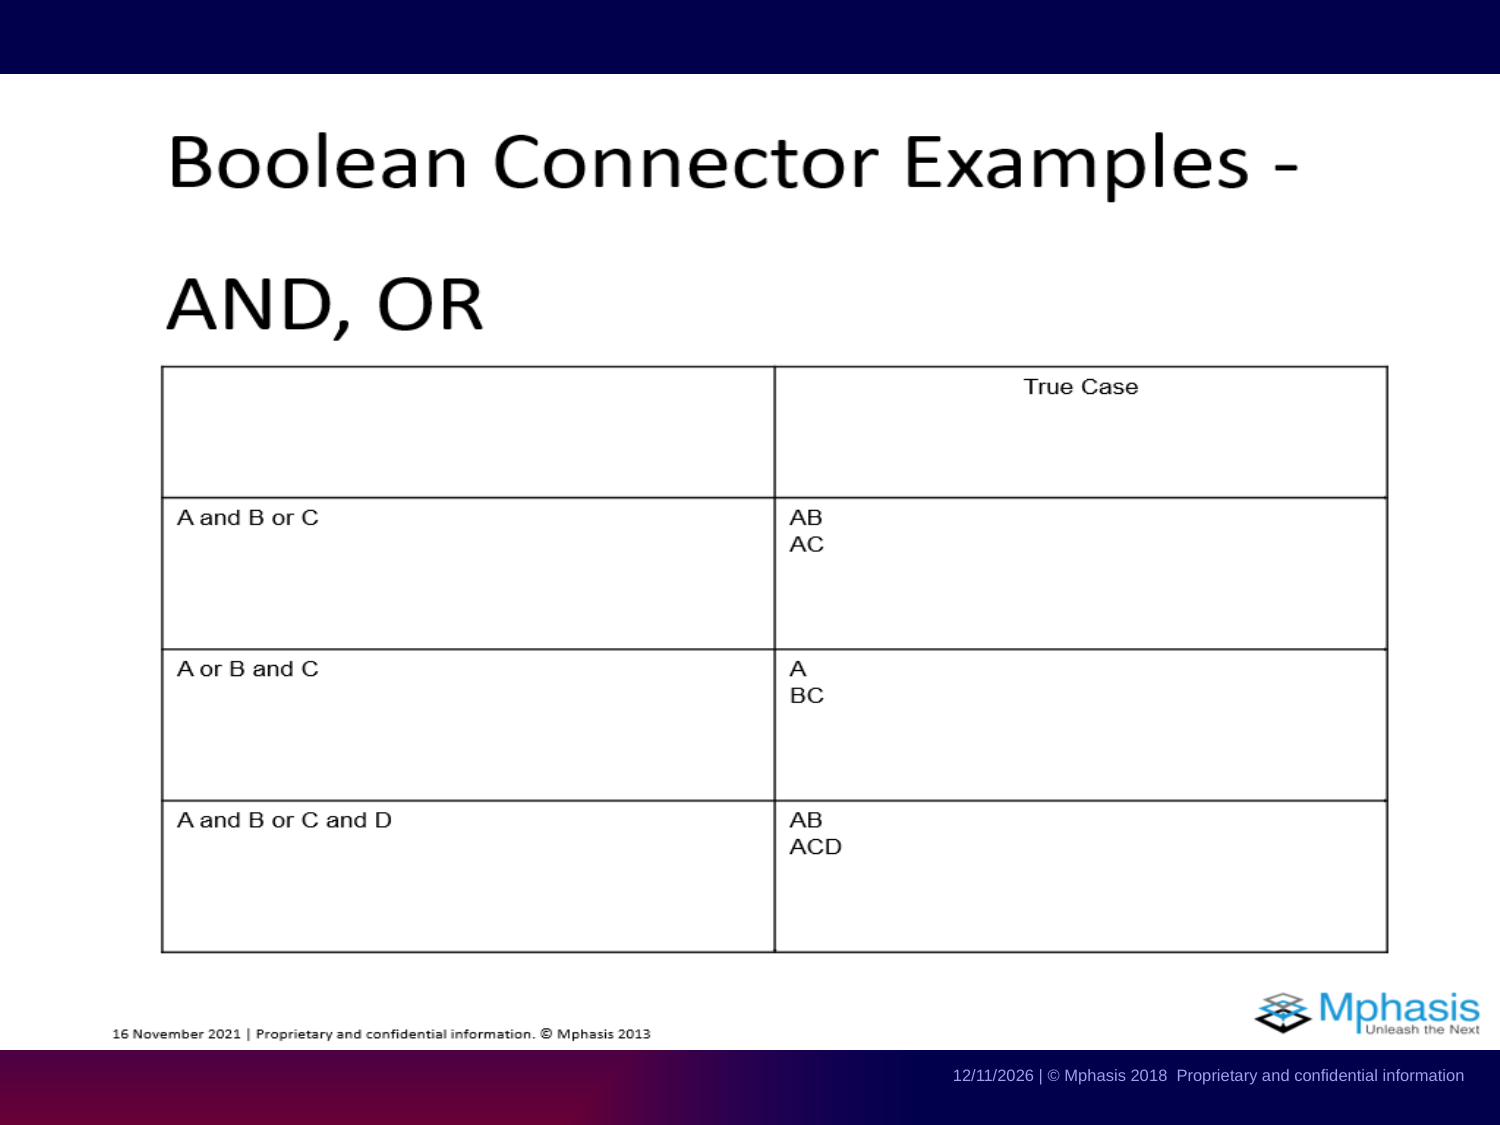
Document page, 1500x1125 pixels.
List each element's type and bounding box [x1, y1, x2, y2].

picture [0, 74, 1500, 1051]
